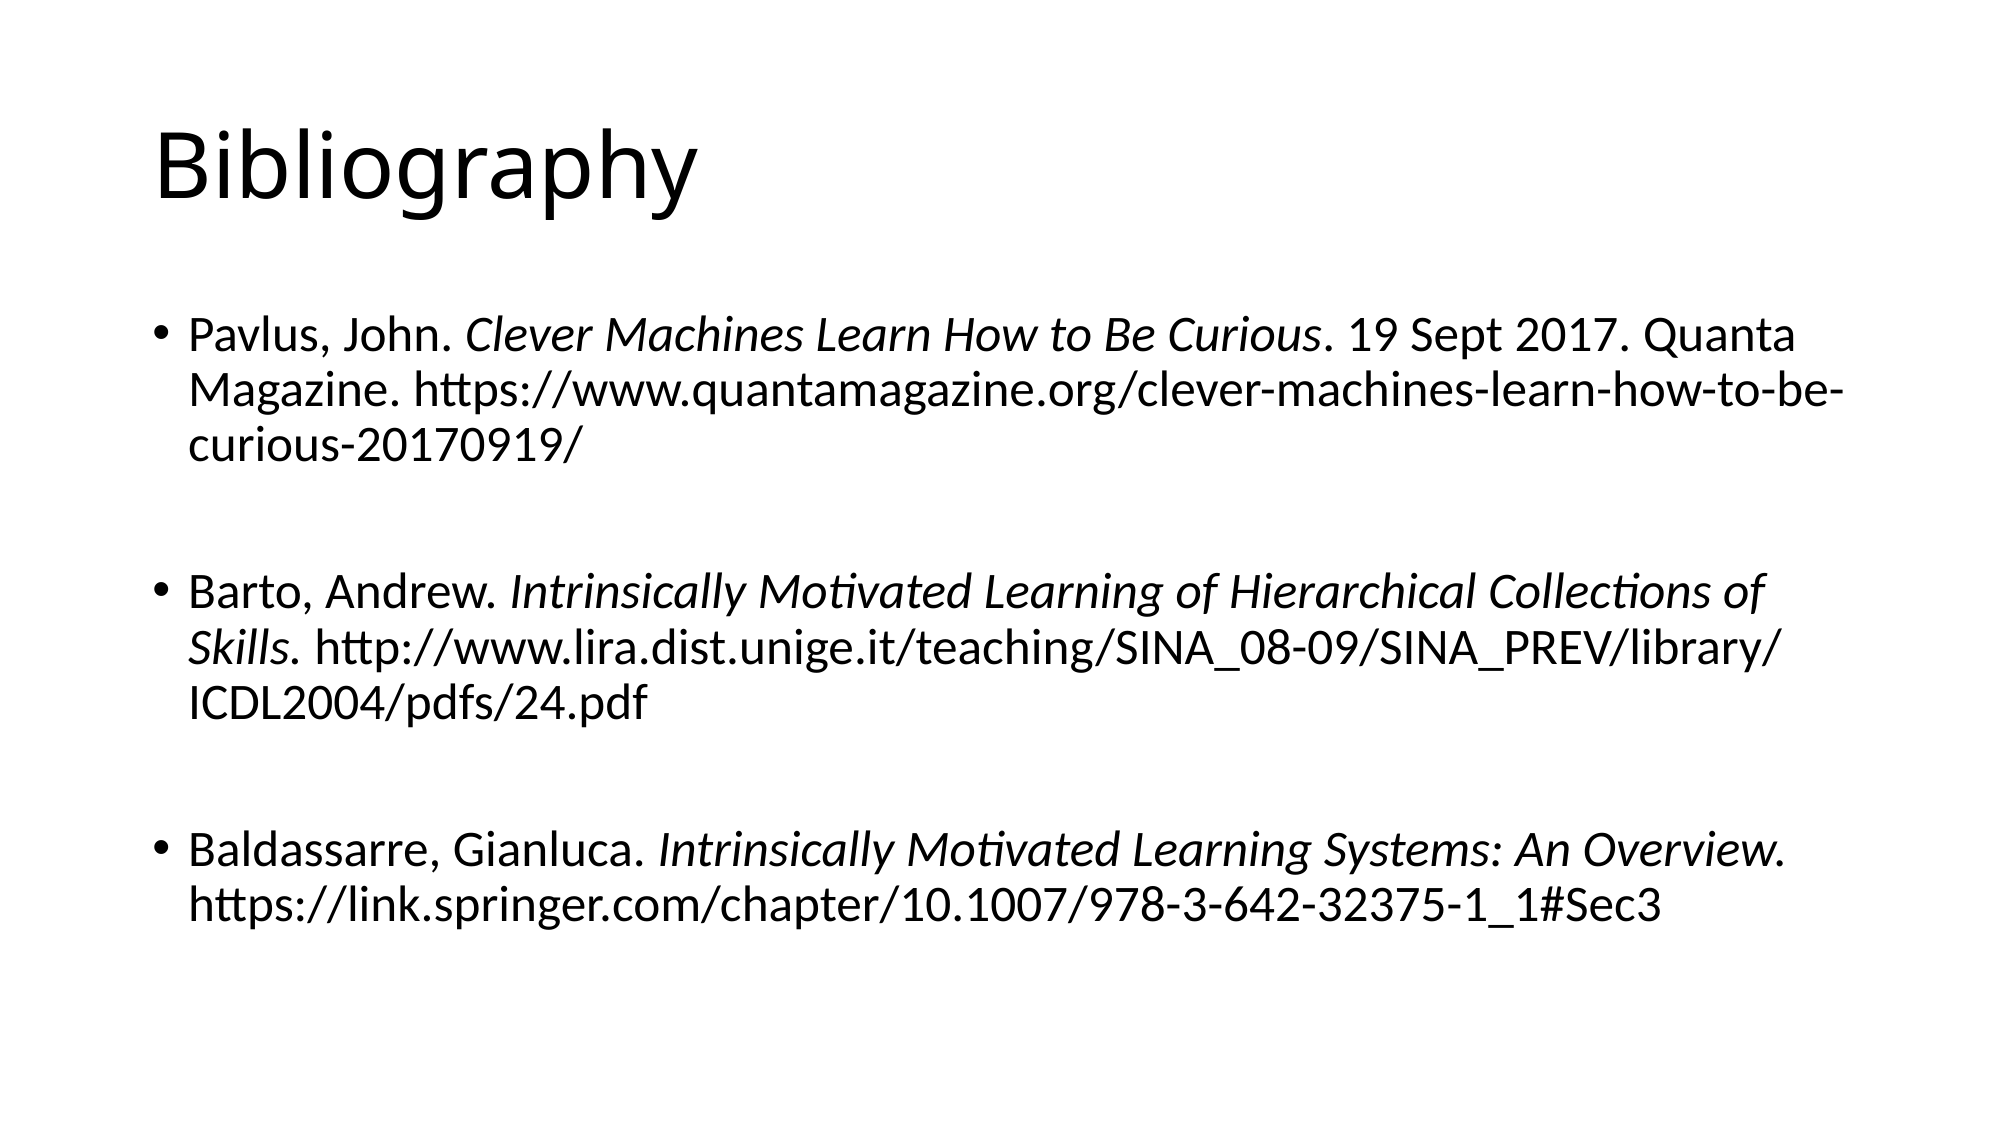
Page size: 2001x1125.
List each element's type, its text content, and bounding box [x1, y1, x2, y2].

title Bibliography [137, 59, 1863, 278]
list Pavlus, John. Clever Machines Learn How to Be Curious. 19 Sept 2017. Quanta Magazine. https://www.quantamagazine.org/clever-machines-learn-how-to-be-curious-20170919/ Barto, Andrew. Intrinsically Motivated Learning of Hierarchical Collections of Skills. http://www.lira.dist.unige.it/teaching/SINA_08-09/SINA_PREV/library/ICDL2004/pdfs/24.pdf Baldassarre, Gianluca. Intrinsically Motivated Learning Systems: An Overview. https://link.springer.com/chapter/10.1007/978-3-642-32375-1_1#Sec3 [137, 299, 1863, 1014]
